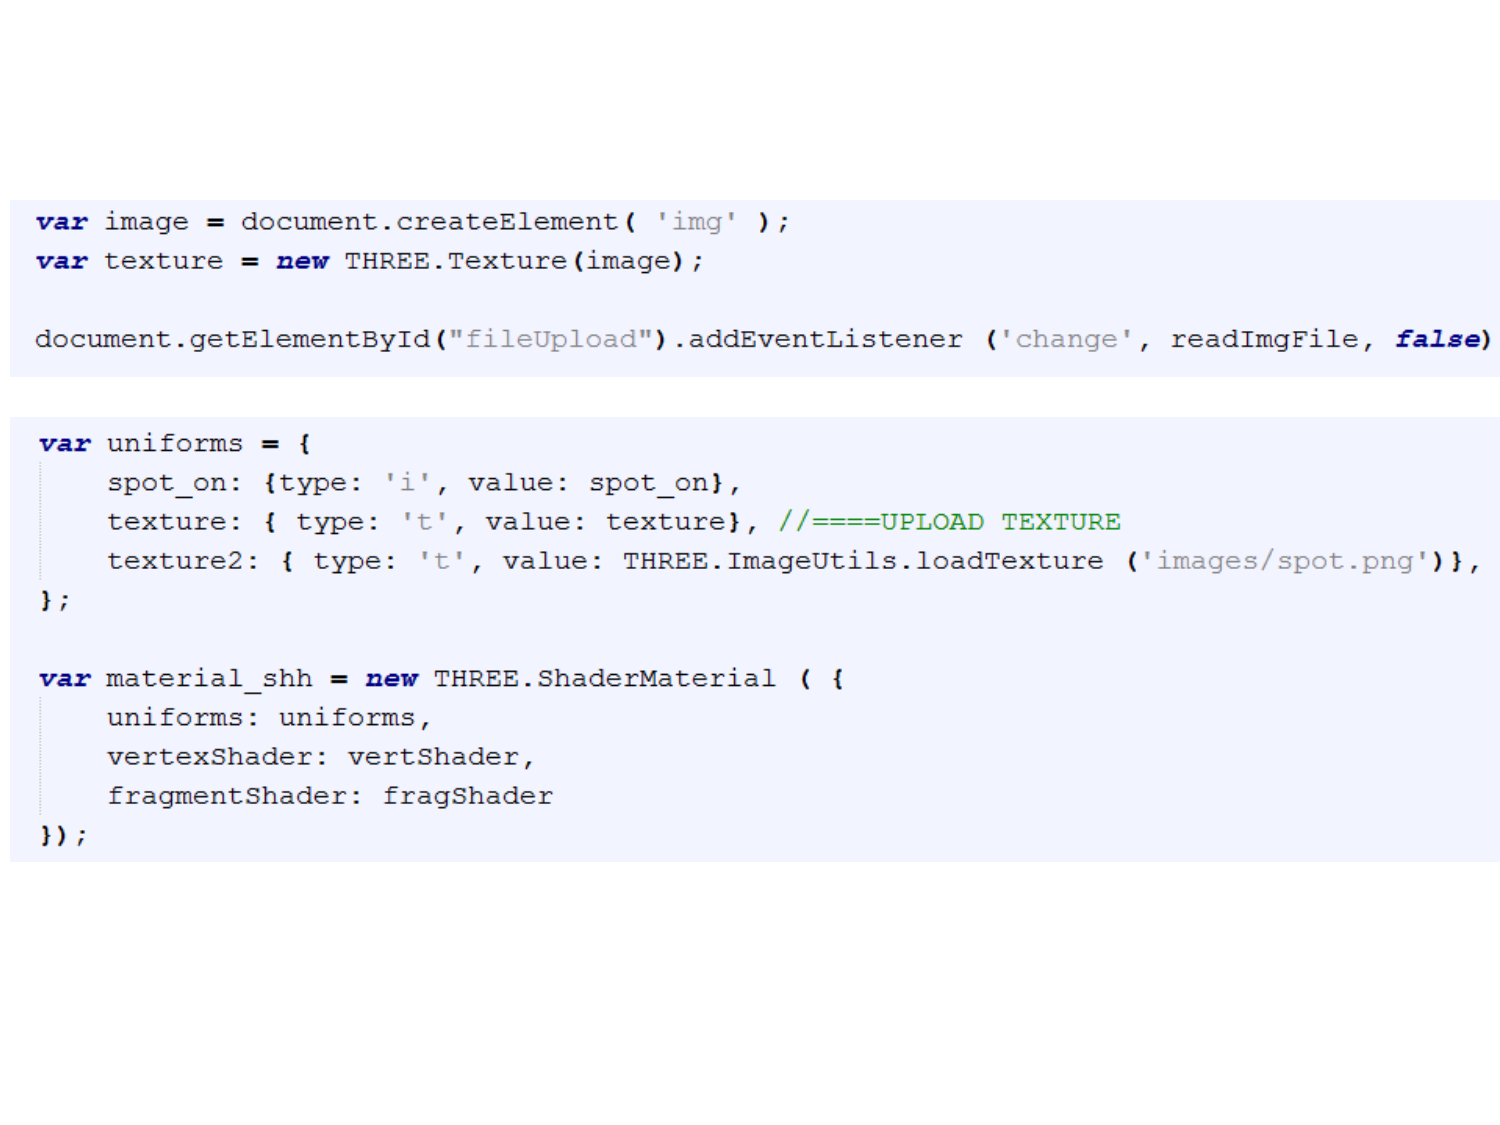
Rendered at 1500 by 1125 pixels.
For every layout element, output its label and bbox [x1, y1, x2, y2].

picture [10, 200, 1500, 377]
picture [10, 417, 1500, 862]
